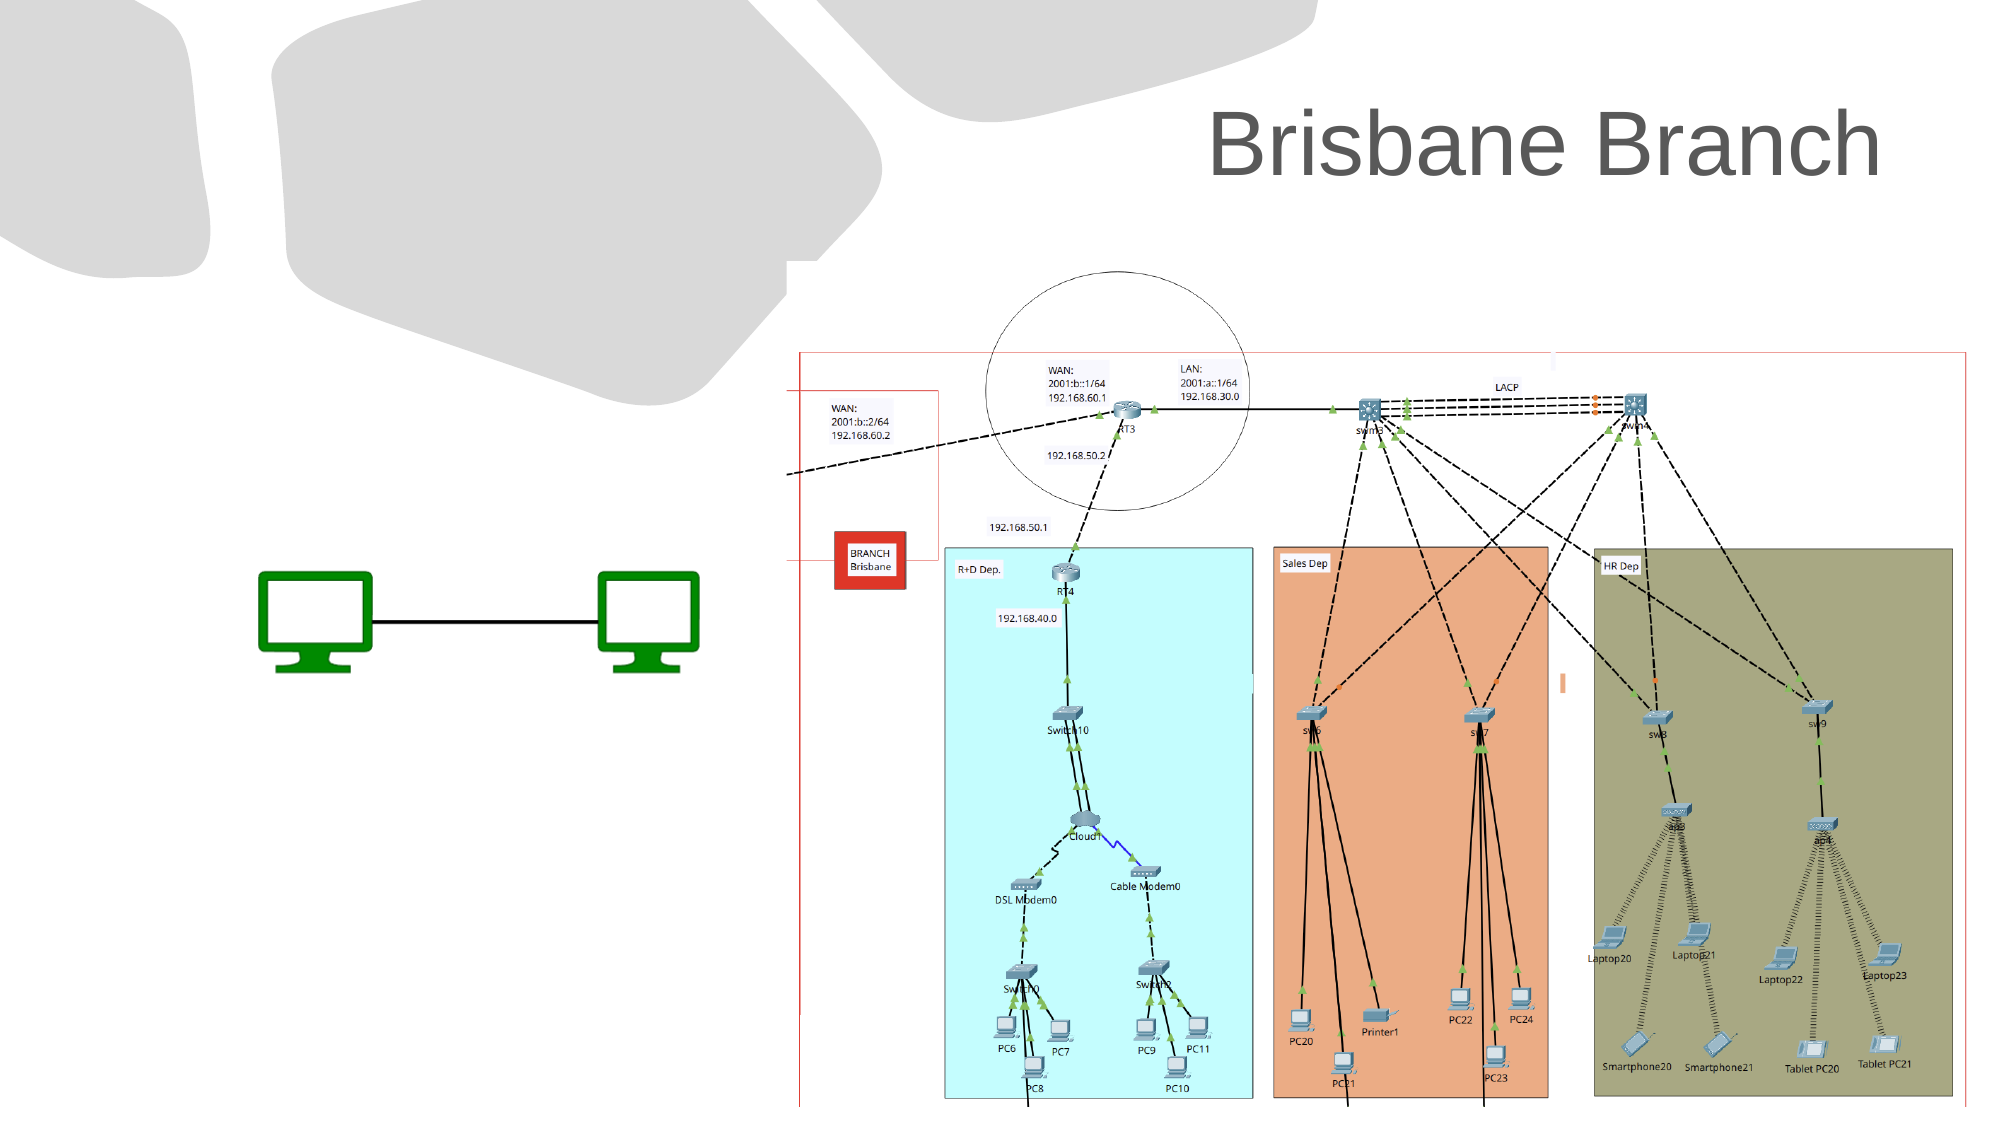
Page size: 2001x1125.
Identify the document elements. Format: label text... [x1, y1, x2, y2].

picture [786, 261, 1981, 1107]
picture [219, 543, 742, 689]
title Brisbane Branch [99, 45, 1900, 233]
